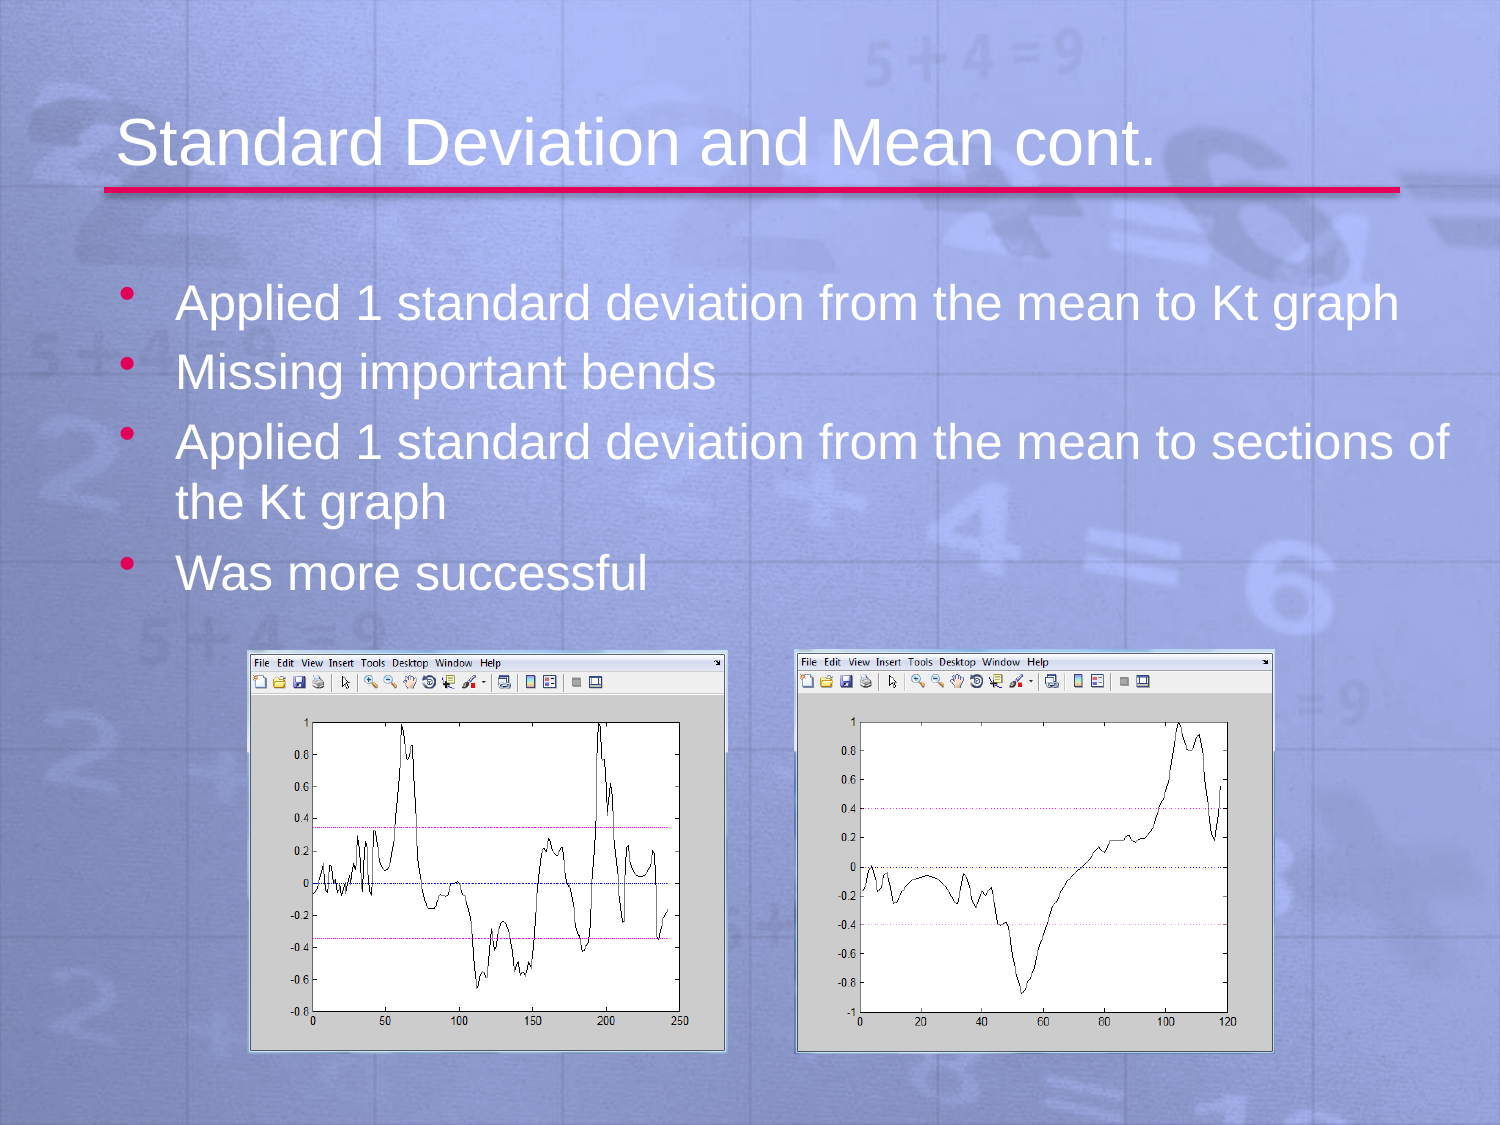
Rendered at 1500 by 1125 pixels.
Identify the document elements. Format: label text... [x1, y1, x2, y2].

title Standard Deviation and Mean cont. [100, 91, 1500, 187]
picture [793, 649, 1275, 1054]
text_box Applied 1 standard deviation from the mean to Kt graph Missing important bends Applied 1 standard deviation from the mean to sections of the Kt graph Was more successful [103, 262, 1480, 612]
picture [247, 649, 729, 1055]
